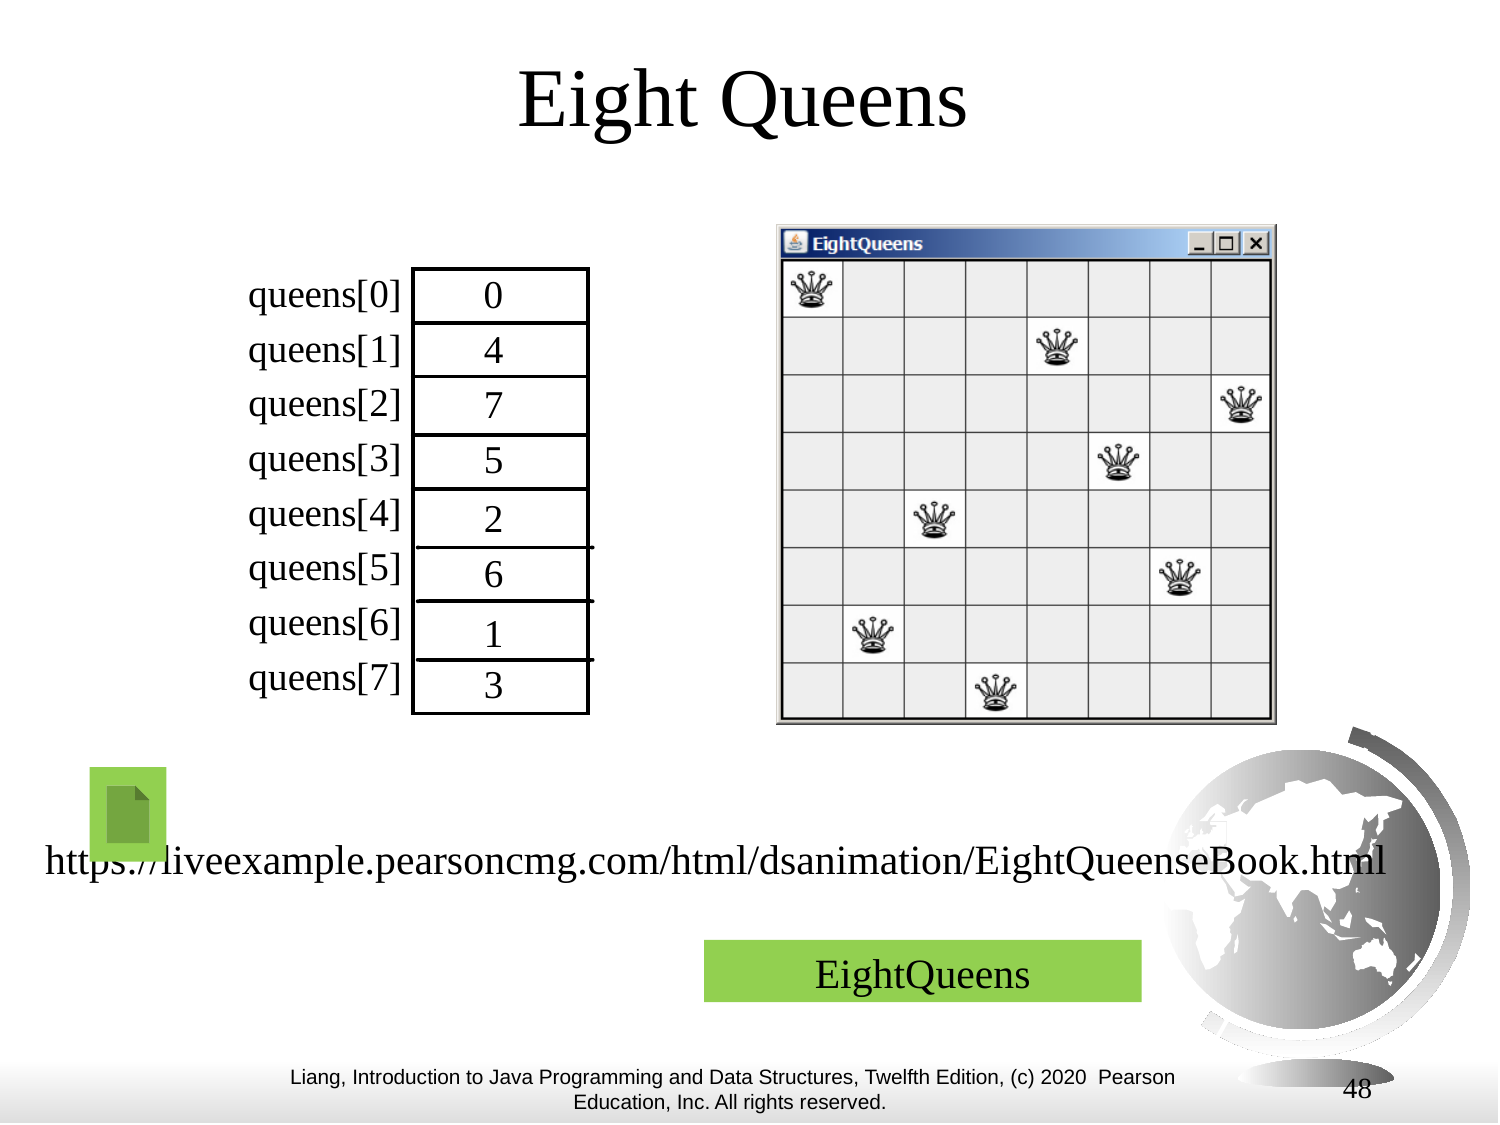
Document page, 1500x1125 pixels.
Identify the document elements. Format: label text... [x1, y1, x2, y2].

title Eight Queens [24, 36, 1463, 149]
text_box [89, 767, 167, 862]
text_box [150, 224, 676, 728]
text_box EightQueens [704, 939, 1142, 1003]
slide_number 48 [1074, 1049, 1388, 1125]
picture [776, 224, 1277, 725]
text_box https://liveexample.pearsoncmg.com/html/dsanimation/EightQueenseBook.html [30, 831, 1403, 891]
